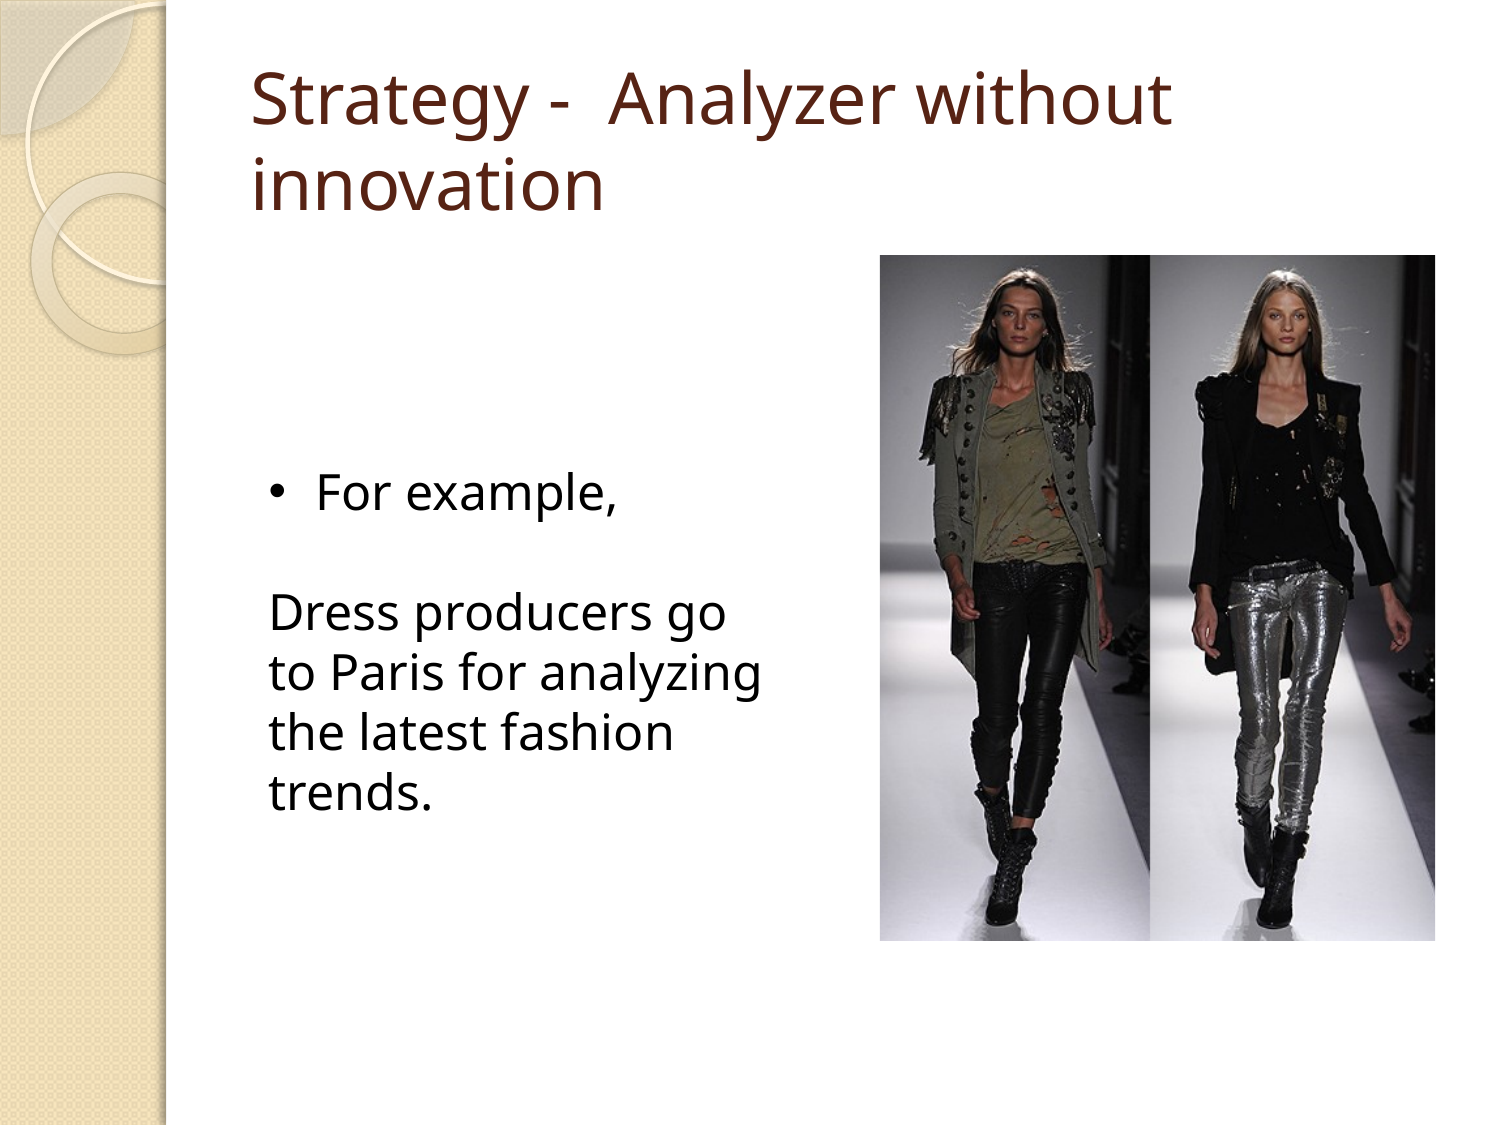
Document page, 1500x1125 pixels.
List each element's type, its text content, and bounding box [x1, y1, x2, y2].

title Strategy - Analyzer without innovation [235, 45, 1466, 233]
text_box For example, Dress producers go to Paris for analyzing the latest fashion trends. [253, 453, 793, 828]
picture [879, 255, 1436, 942]
